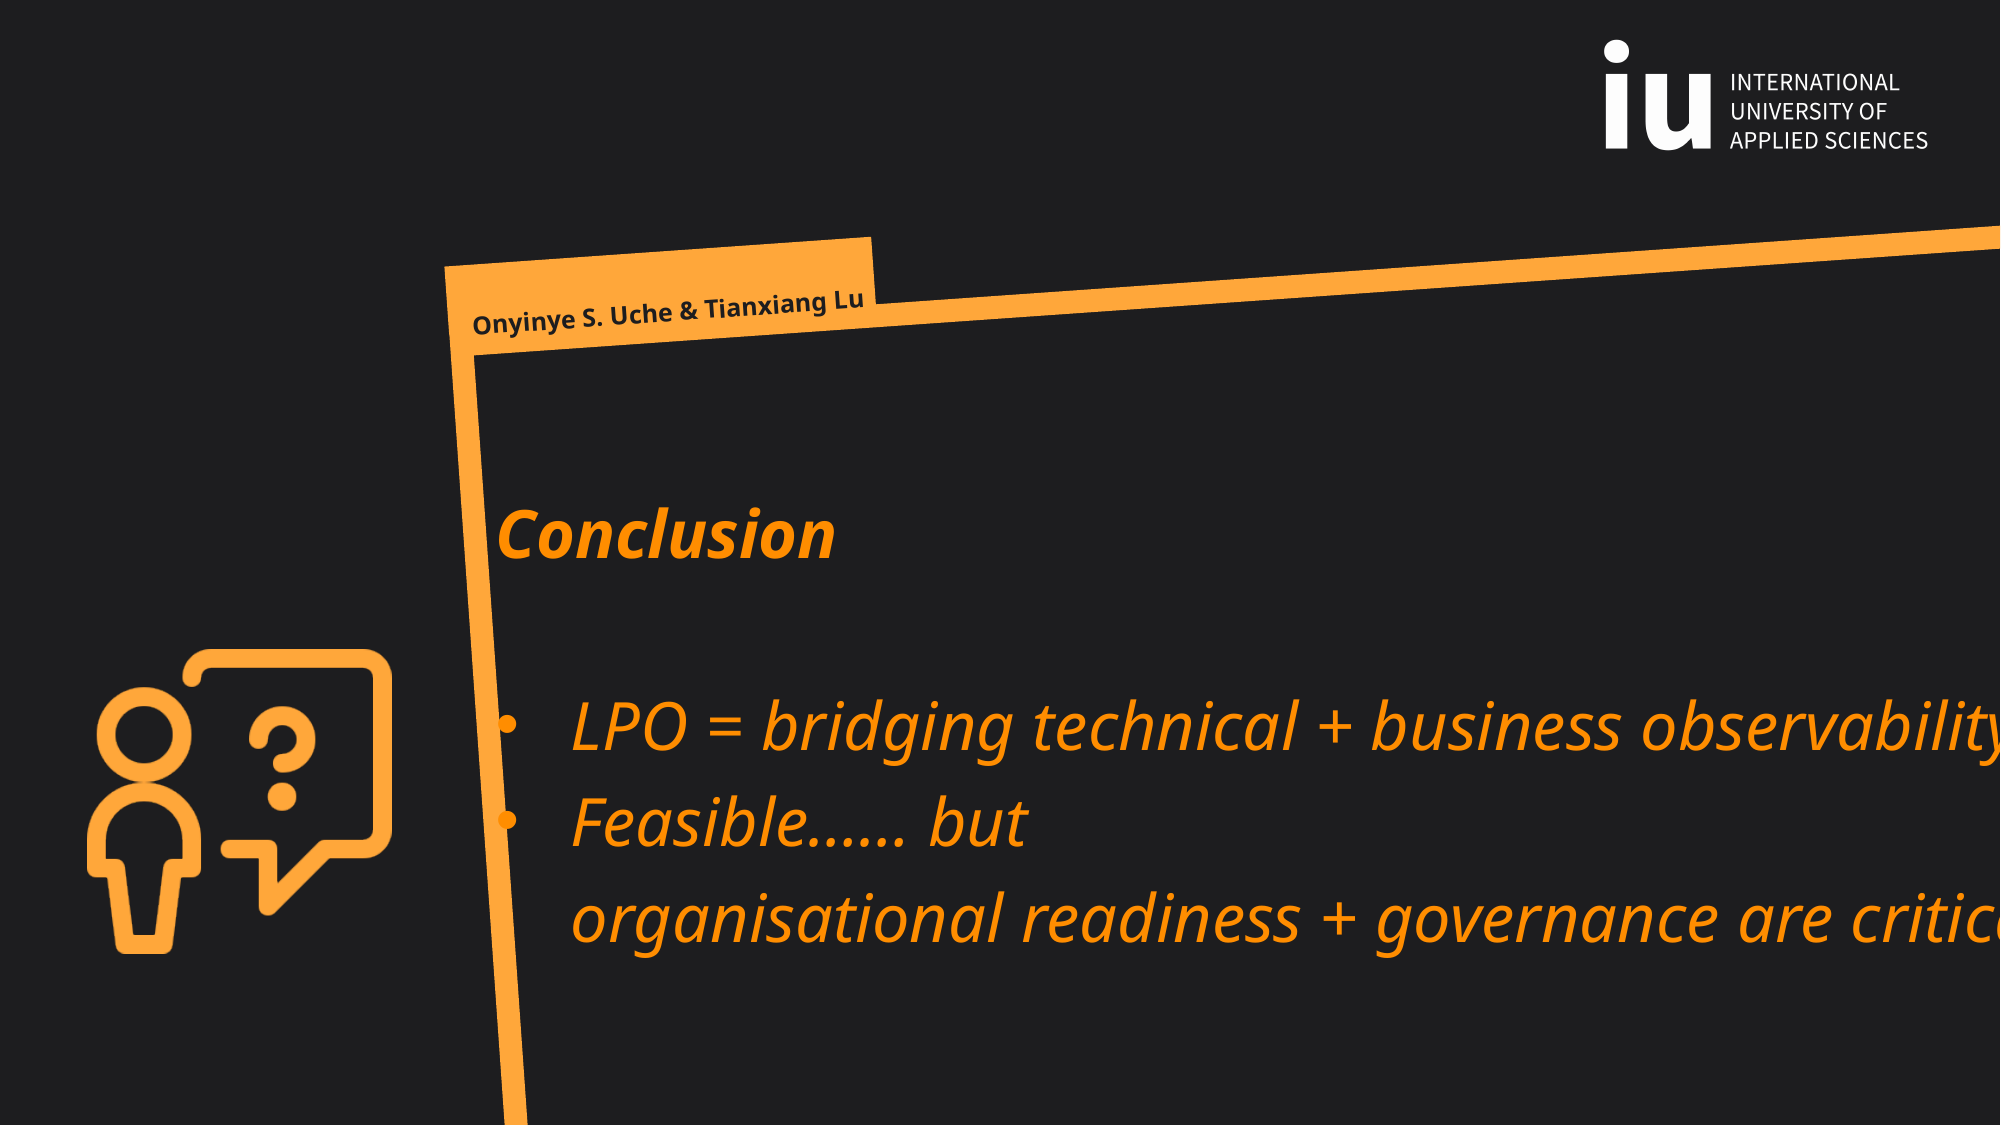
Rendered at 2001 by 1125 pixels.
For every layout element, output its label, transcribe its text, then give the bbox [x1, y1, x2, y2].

text_box Conclusion LPO = bridging technical + business observability Feasible…… but organisational readiness + governance are critical [495, 475, 2000, 956]
list Onyinye S. Uche & Tianxiang Lu [444, 236, 876, 335]
picture [87, 649, 392, 954]
picture [1533, 0, 2000, 225]
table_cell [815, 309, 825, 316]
